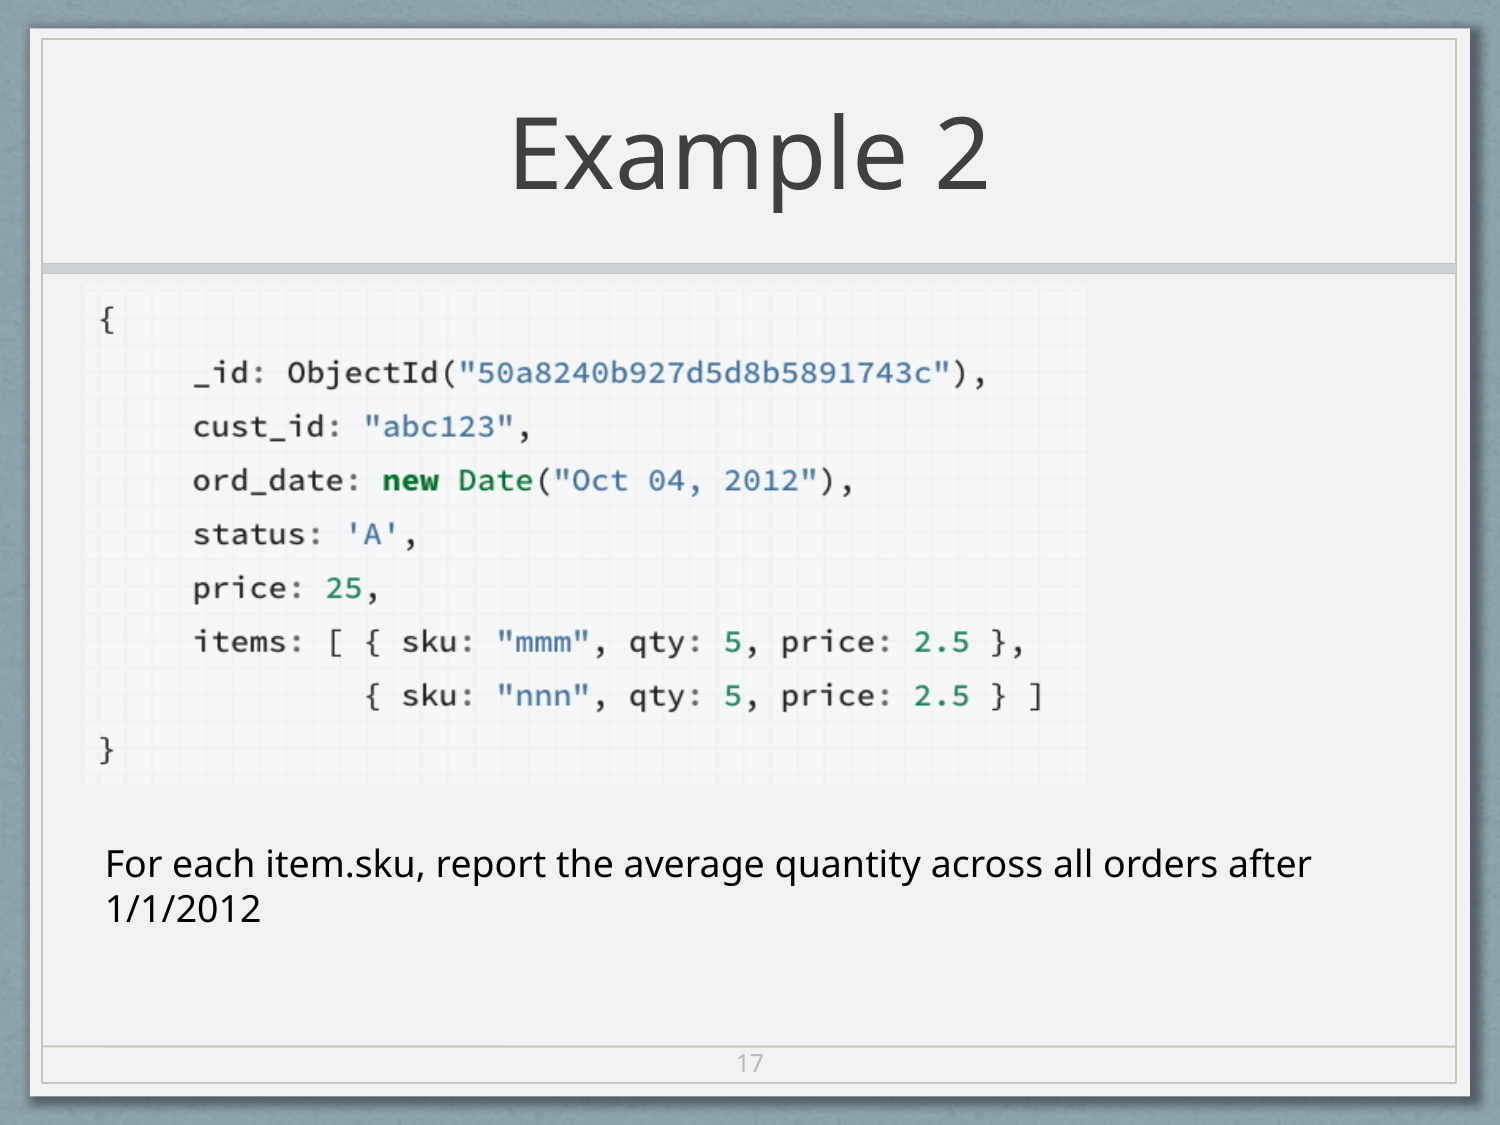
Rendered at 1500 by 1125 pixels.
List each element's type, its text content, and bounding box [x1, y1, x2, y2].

slide_number 17 [687, 1042, 813, 1088]
picture [84, 284, 1087, 785]
text_box For each item.sku, report the average quantity across all orders after 1/1/2012 [89, 832, 1338, 938]
title Example 2 [147, 40, 1353, 260]
